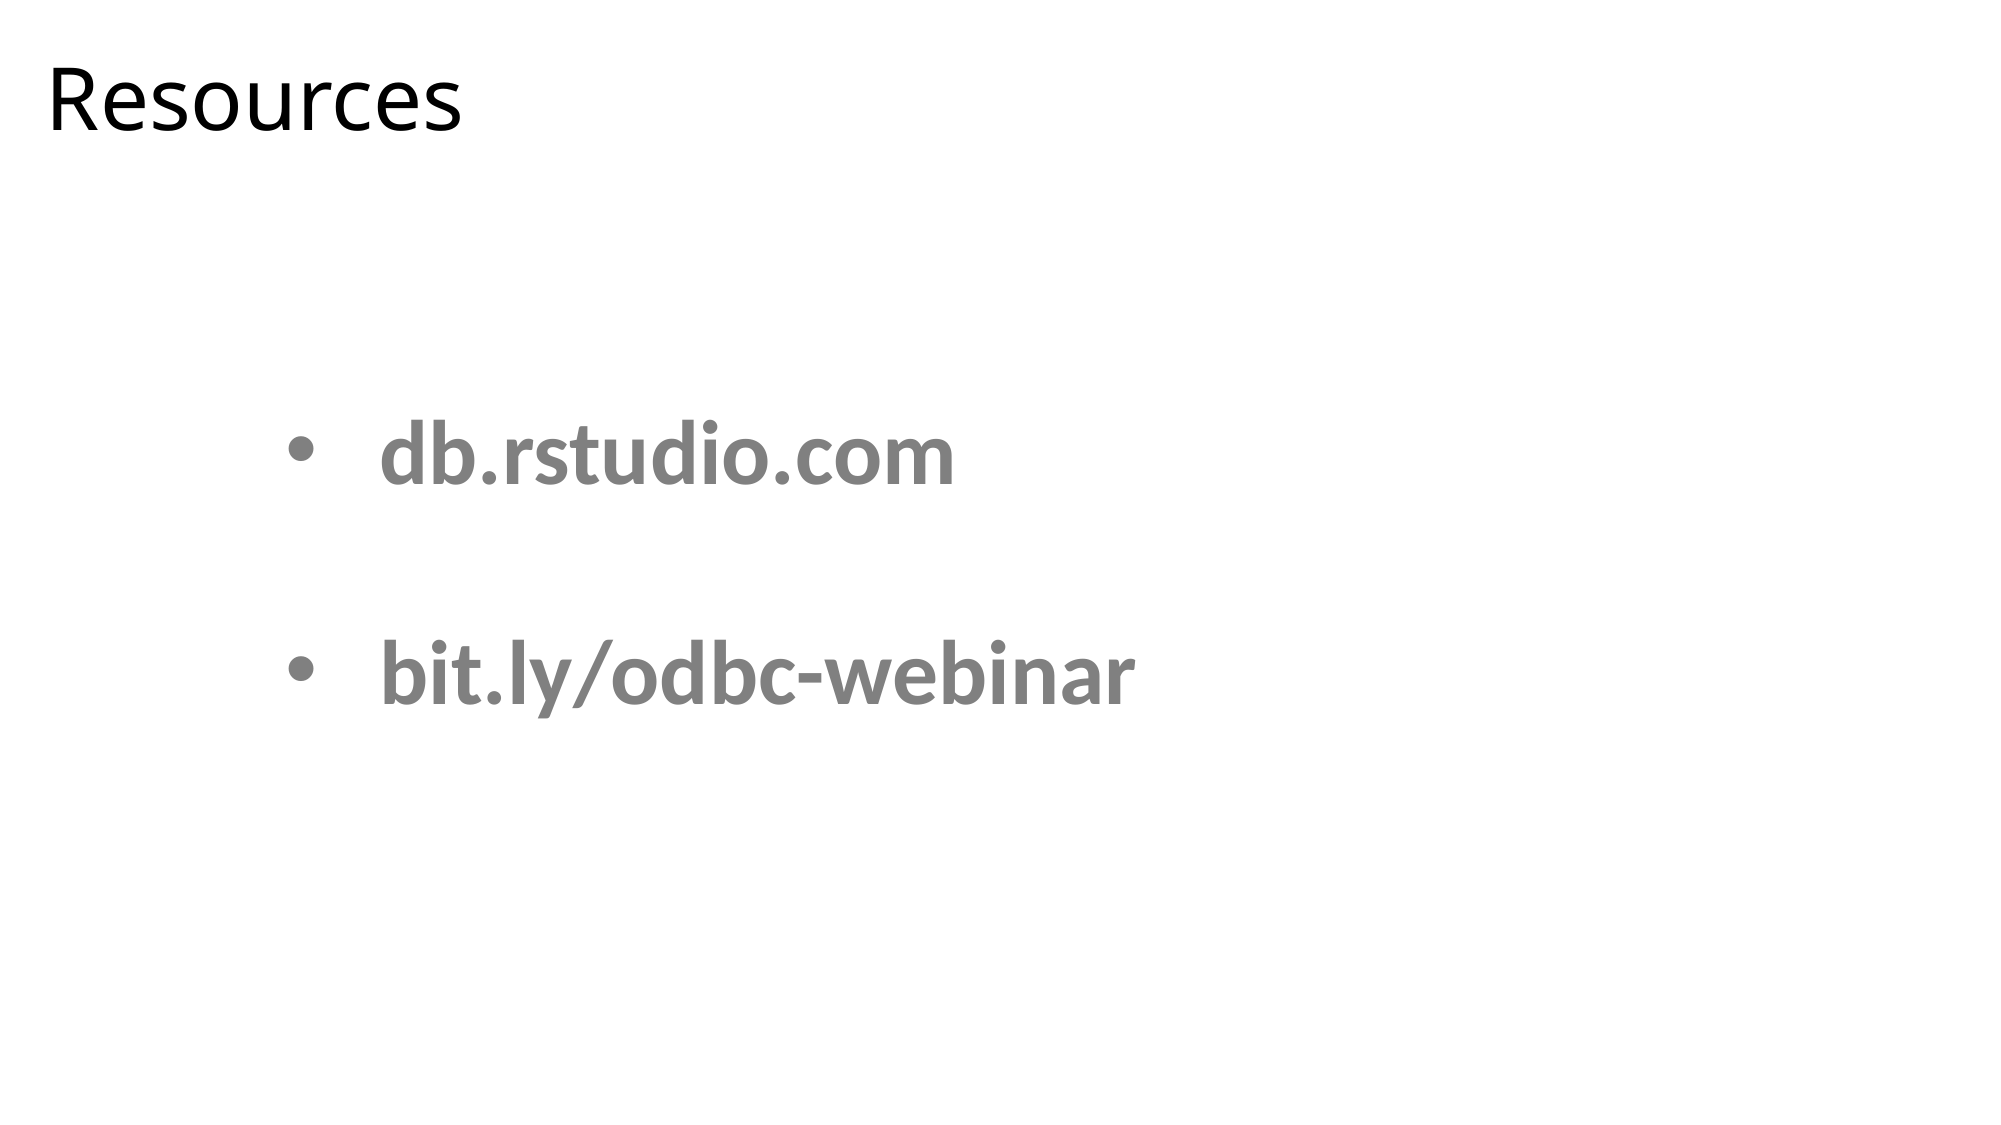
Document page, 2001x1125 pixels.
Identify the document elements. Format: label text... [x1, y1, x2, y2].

title Resources [30, 47, 1957, 158]
text_box db.rstudio.com bit.ly/odbc-webinar [285, 392, 1989, 797]
